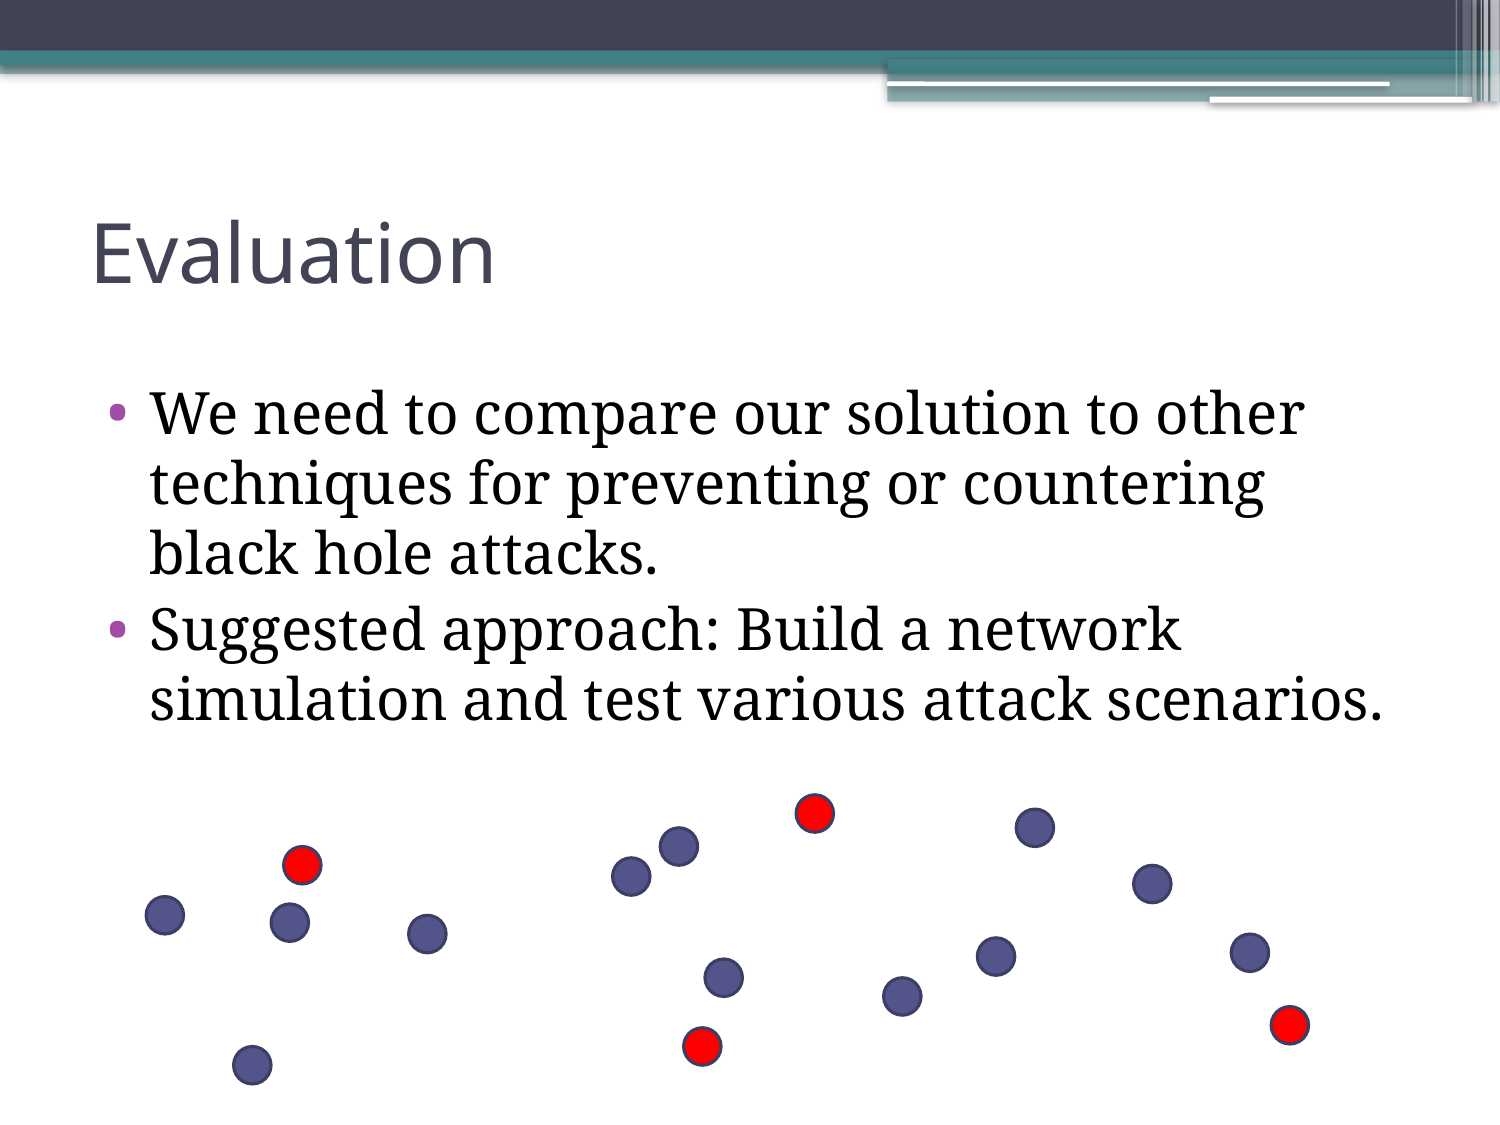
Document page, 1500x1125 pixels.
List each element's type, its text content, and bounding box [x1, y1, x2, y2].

text_box [975, 936, 1017, 977]
text_box [658, 826, 700, 867]
list We need to compare our solution to other techniques for preventing or countering black hole attacks. Suggested approach: Build a network simulation and test various attack scenarios. [75, 368, 1425, 1079]
text_box [144, 894, 186, 936]
text_box [1132, 863, 1173, 905]
text_box [703, 957, 744, 999]
text_box [282, 844, 323, 886]
text_box [407, 913, 448, 955]
text_box [1269, 1004, 1311, 1046]
text_box [794, 793, 836, 834]
text_box [1014, 807, 1056, 849]
text_box [882, 976, 923, 1017]
text_box [232, 1044, 273, 1086]
text_box [269, 902, 311, 943]
title Evaluation [75, 162, 1425, 338]
text_box [682, 1026, 723, 1067]
text_box [610, 856, 652, 897]
text_box [1229, 932, 1271, 974]
